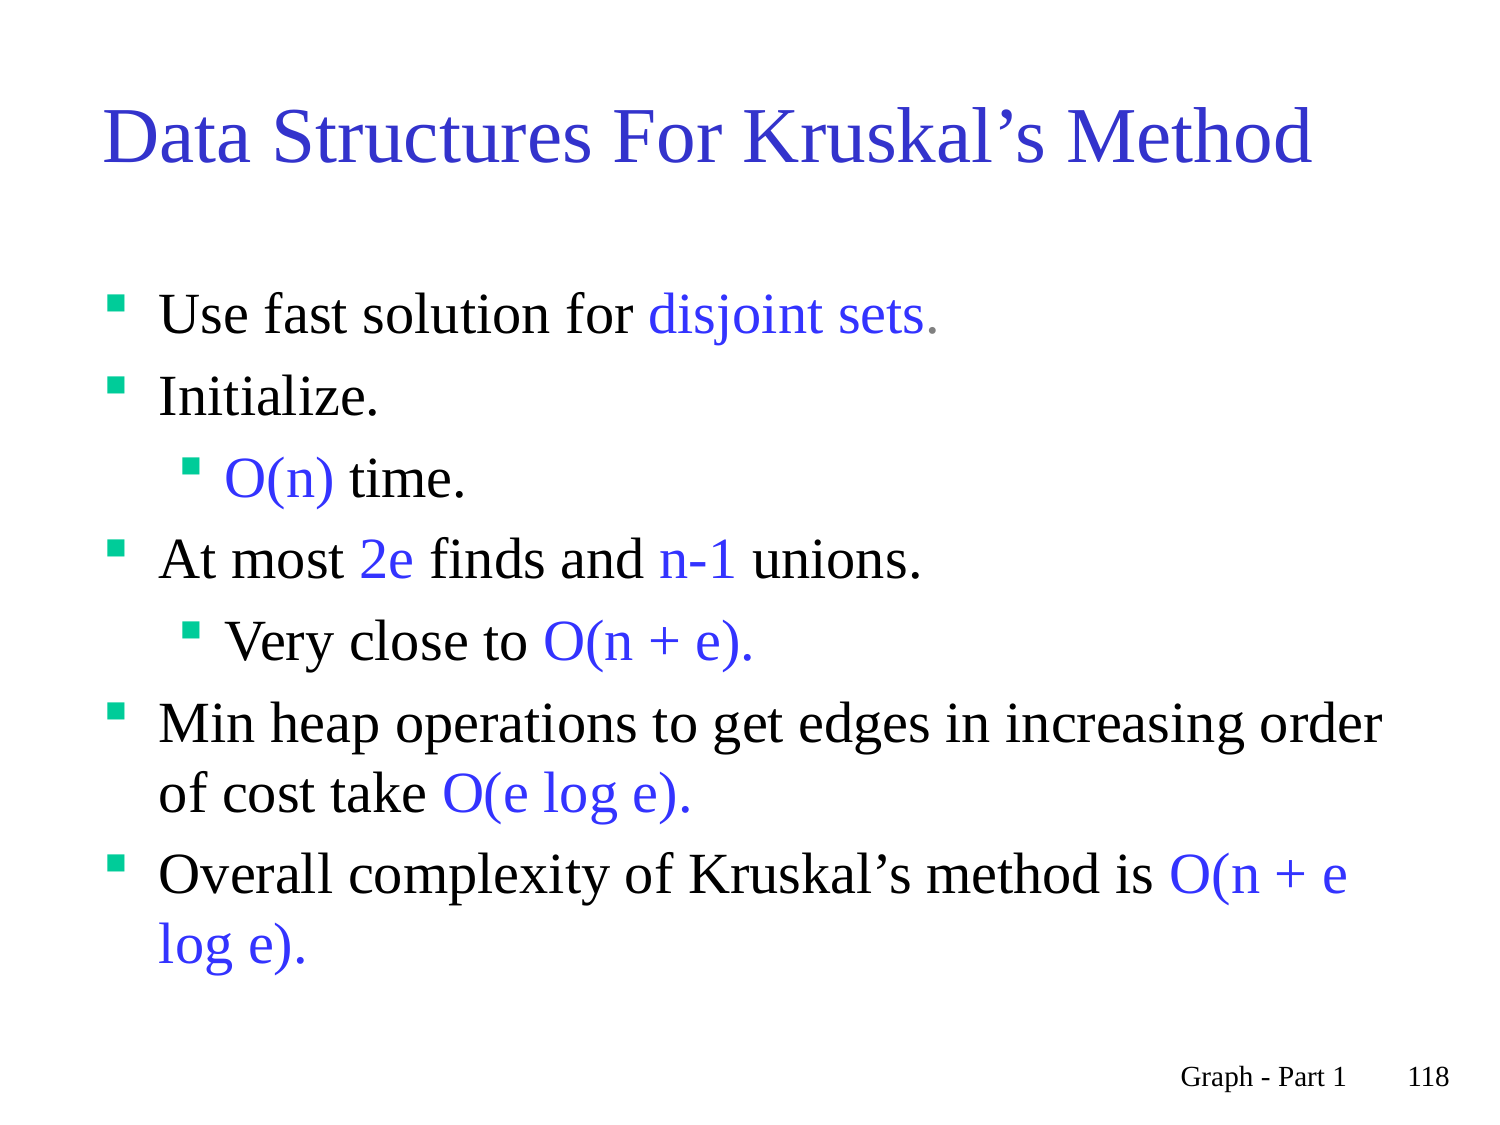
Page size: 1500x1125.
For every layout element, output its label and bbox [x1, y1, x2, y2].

slide_number [1362, 1049, 1466, 1125]
title [87, 37, 1363, 225]
text_box [87, 267, 1413, 1012]
footer [887, 1049, 1362, 1125]
